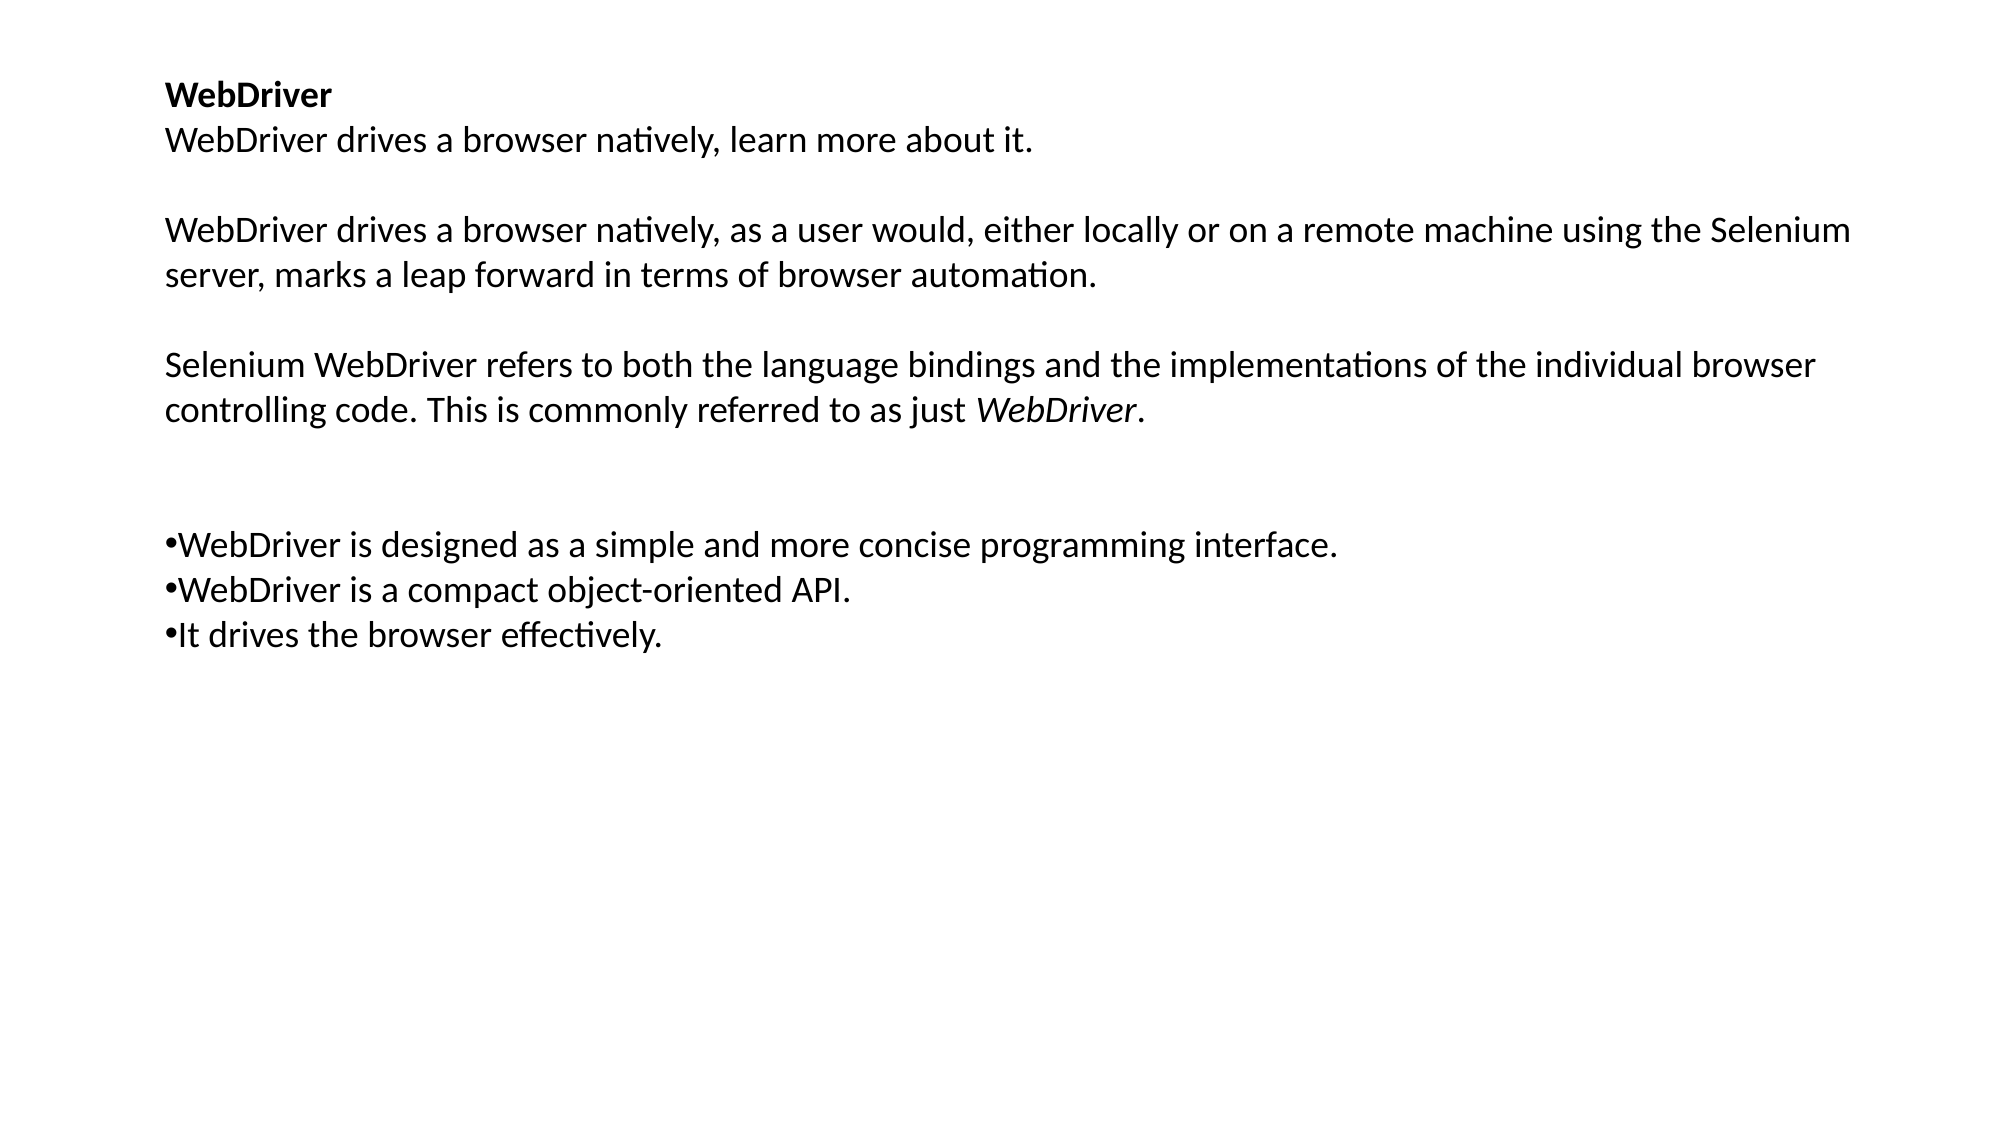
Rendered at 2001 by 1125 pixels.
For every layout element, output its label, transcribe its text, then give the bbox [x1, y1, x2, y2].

text_box WebDriver WebDriver drives a browser natively, learn more about it. WebDriver drives a browser natively, as a user would, either locally or on a remote machine using the Selenium server, marks a leap forward in terms of browser automation. Selenium WebDriver refers to both the language bindings and the implementations of the individual browser controlling code. This is commonly referred to as just WebDriver. WebDriver is designed as a simple and more concise programming interface. WebDriver is a compact object-oriented API. It drives the browser effectively. [150, 62, 1965, 663]
